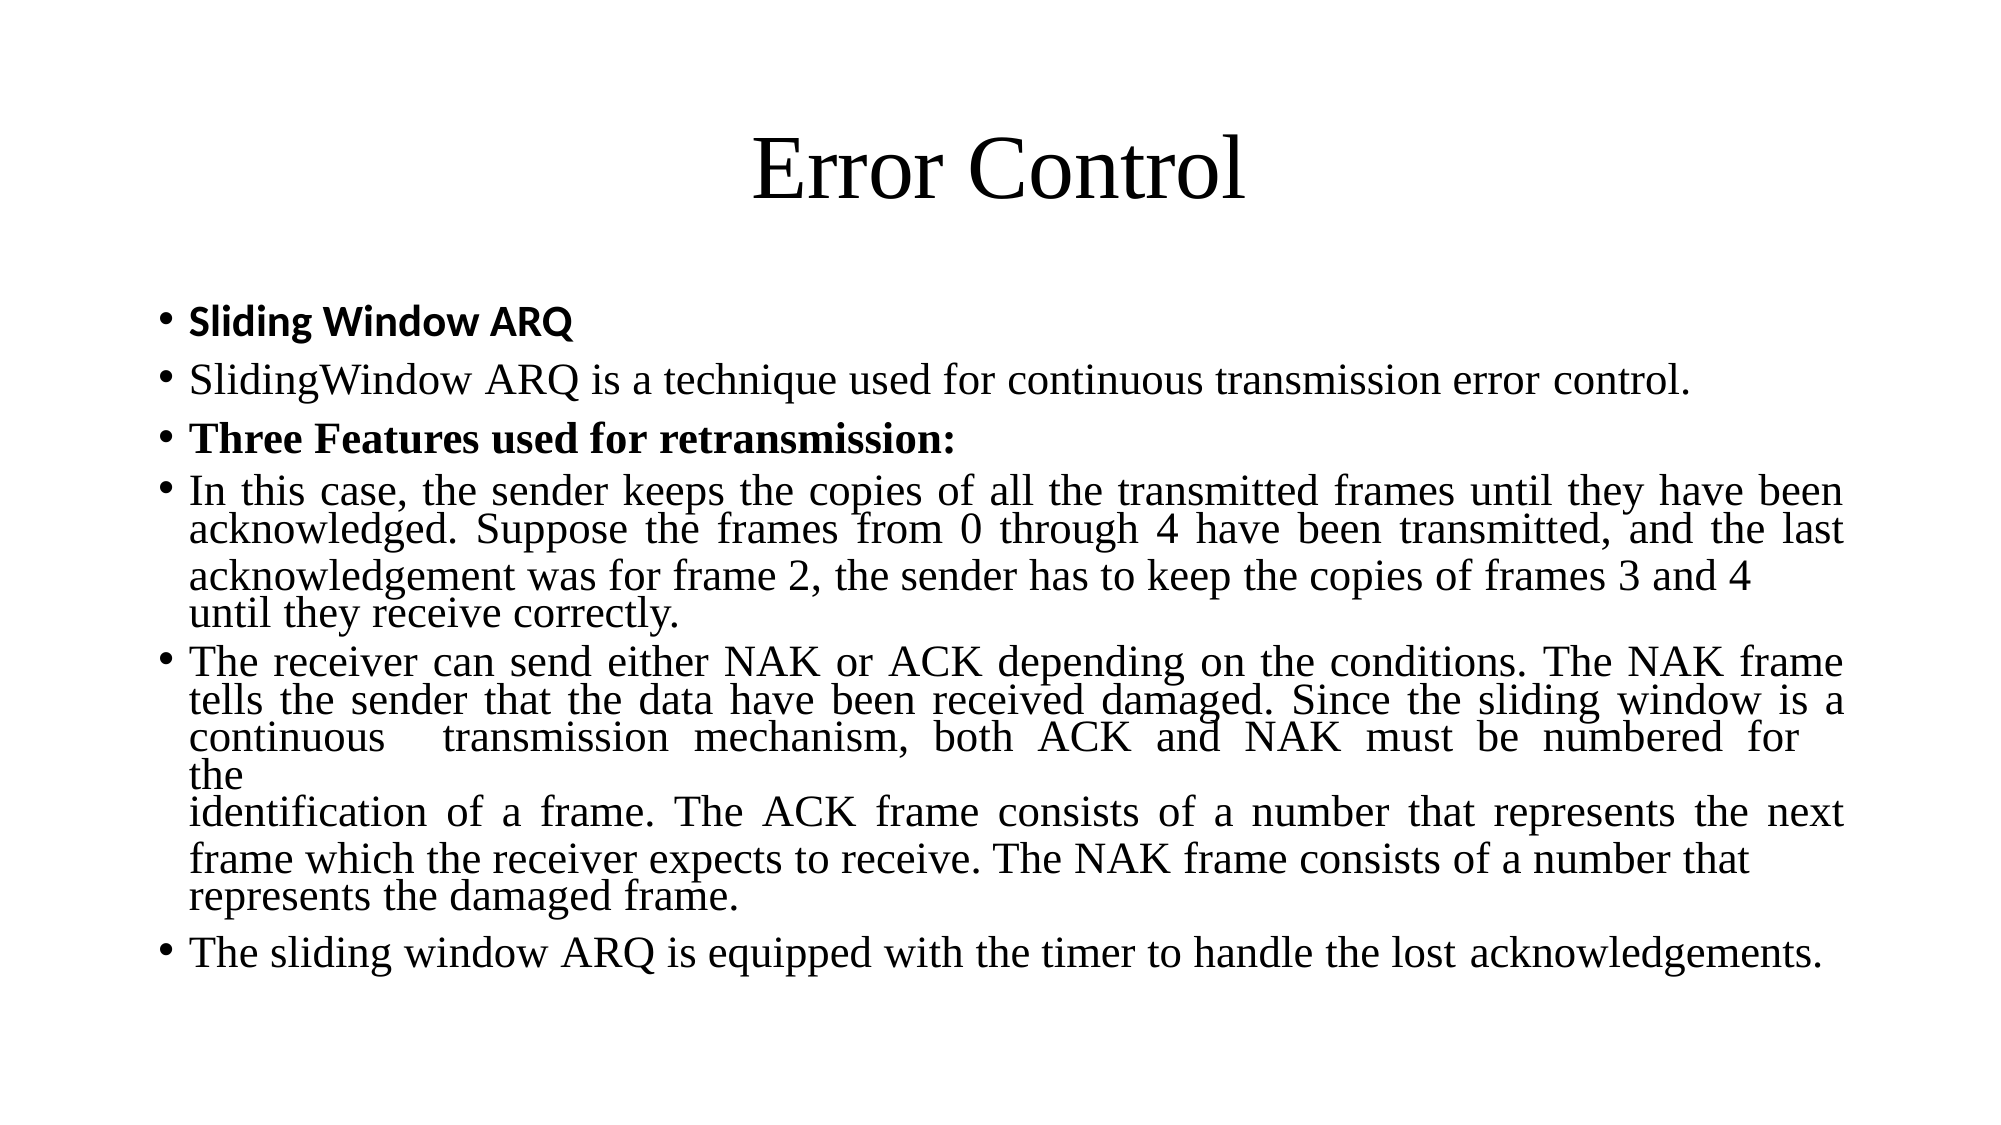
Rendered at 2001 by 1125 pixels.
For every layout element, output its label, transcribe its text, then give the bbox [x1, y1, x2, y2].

text_box Sliding Window ARQ SlidingWindow ARQ is a technique used for continuous transmission error control. Three Features used for retransmission: In this case, the sender keeps the copies of all the transmitted frames until they have been acknowledged. Suppose the frames from 0 through 4 have been transmitted, and the last acknowledgement was for frame 2, the sender has to keep the copies of frames 3 and 4 until they receive correctly. The receiver can send either NAK or ACK depending on the conditions. The NAK frame tells the sender that the data have been received damaged. Since the sliding window is a continuous transmission mechanism, both ACK and NAK must be numbered for the identification of a frame. The ACK frame consists of a number that represents the next frame which the receiver expects to receive. The NAK frame consists of a number that represents the damaged frame. The sliding window ARQ is equipped with the timer to handle the lost acknowledgements. [156, 284, 1850, 977]
title Error Control [749, 104, 1249, 295]
